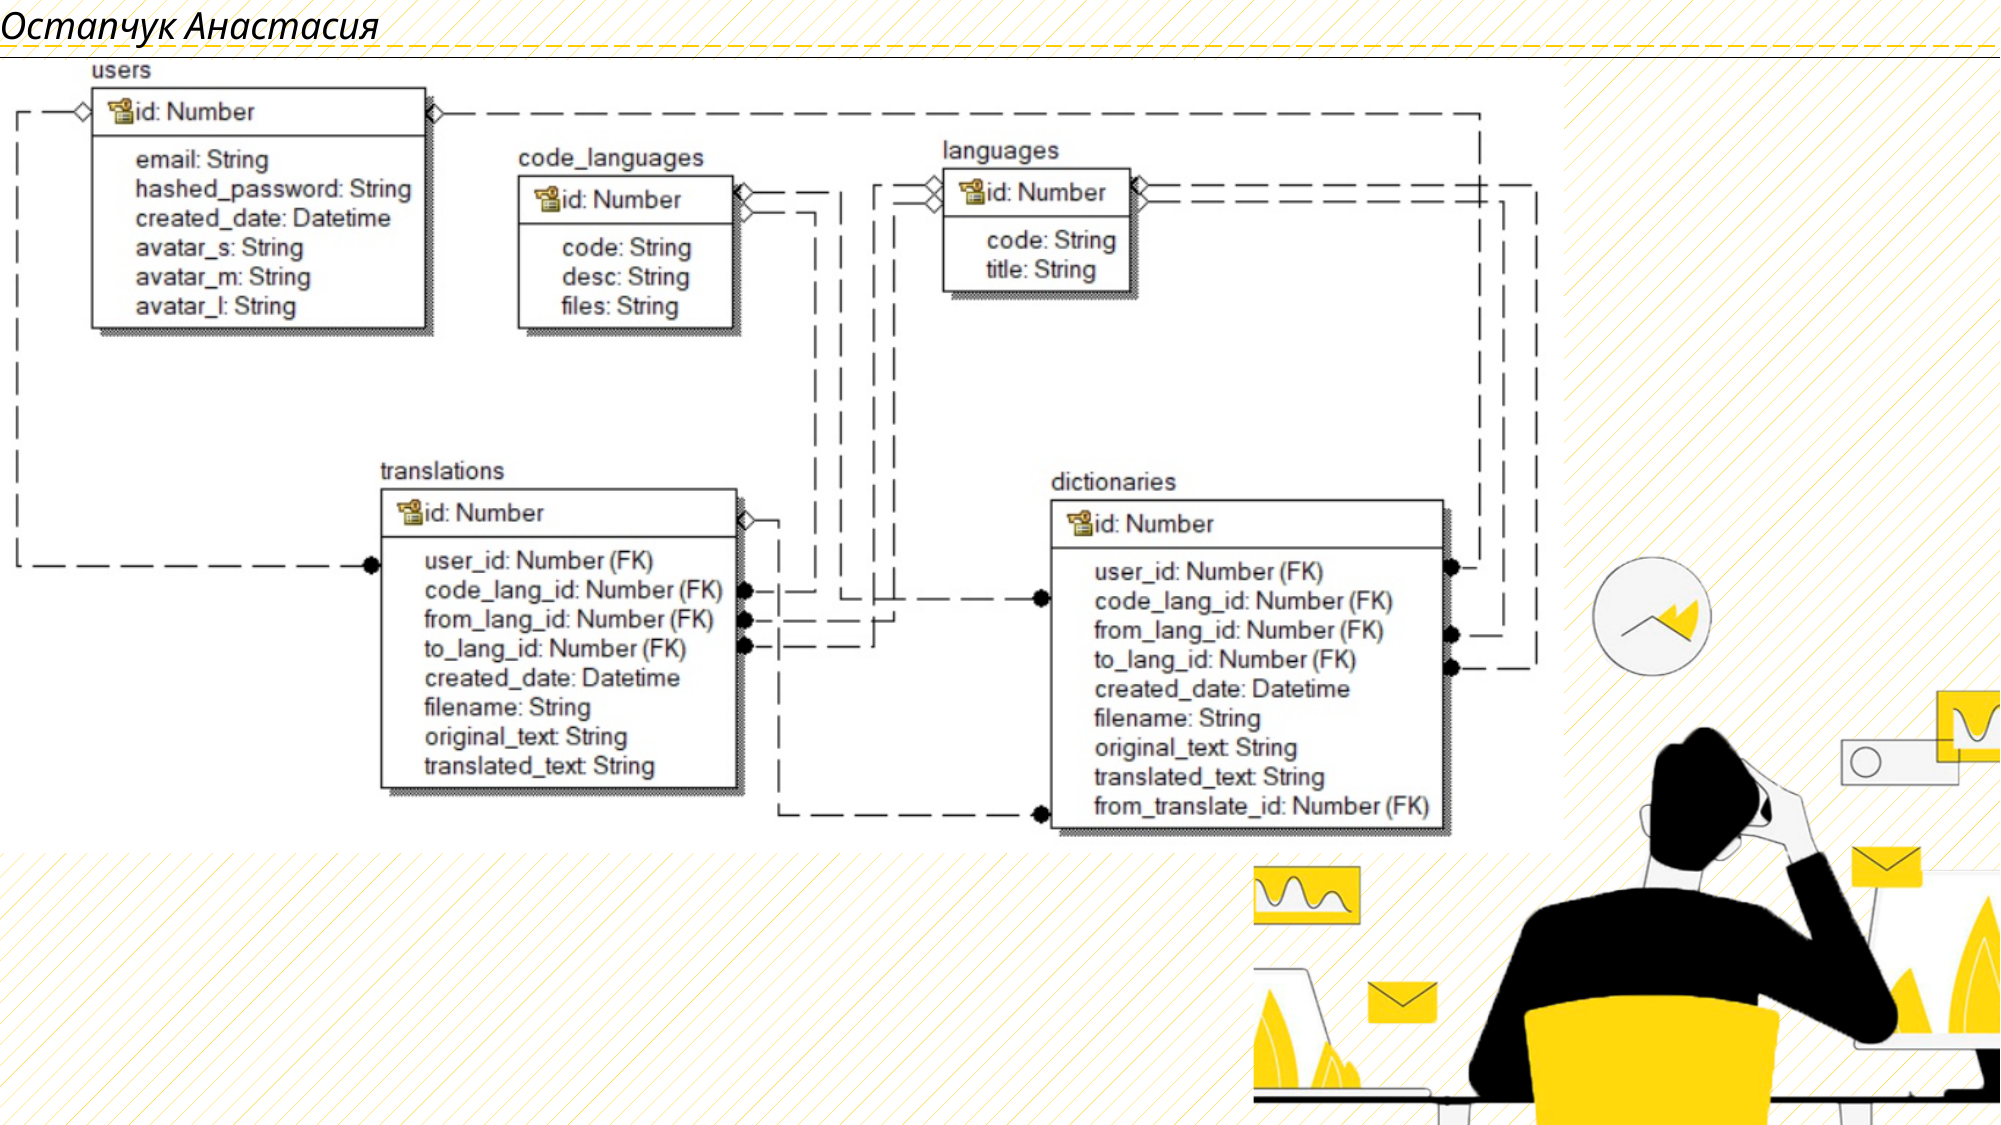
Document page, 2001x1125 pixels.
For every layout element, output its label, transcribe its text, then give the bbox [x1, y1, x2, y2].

picture [0, 60, 2000, 1125]
text_box Остапчук Анастасия [0, 47, 395, 55]
text_box Остапчук Анастасия [0, 0, 395, 45]
